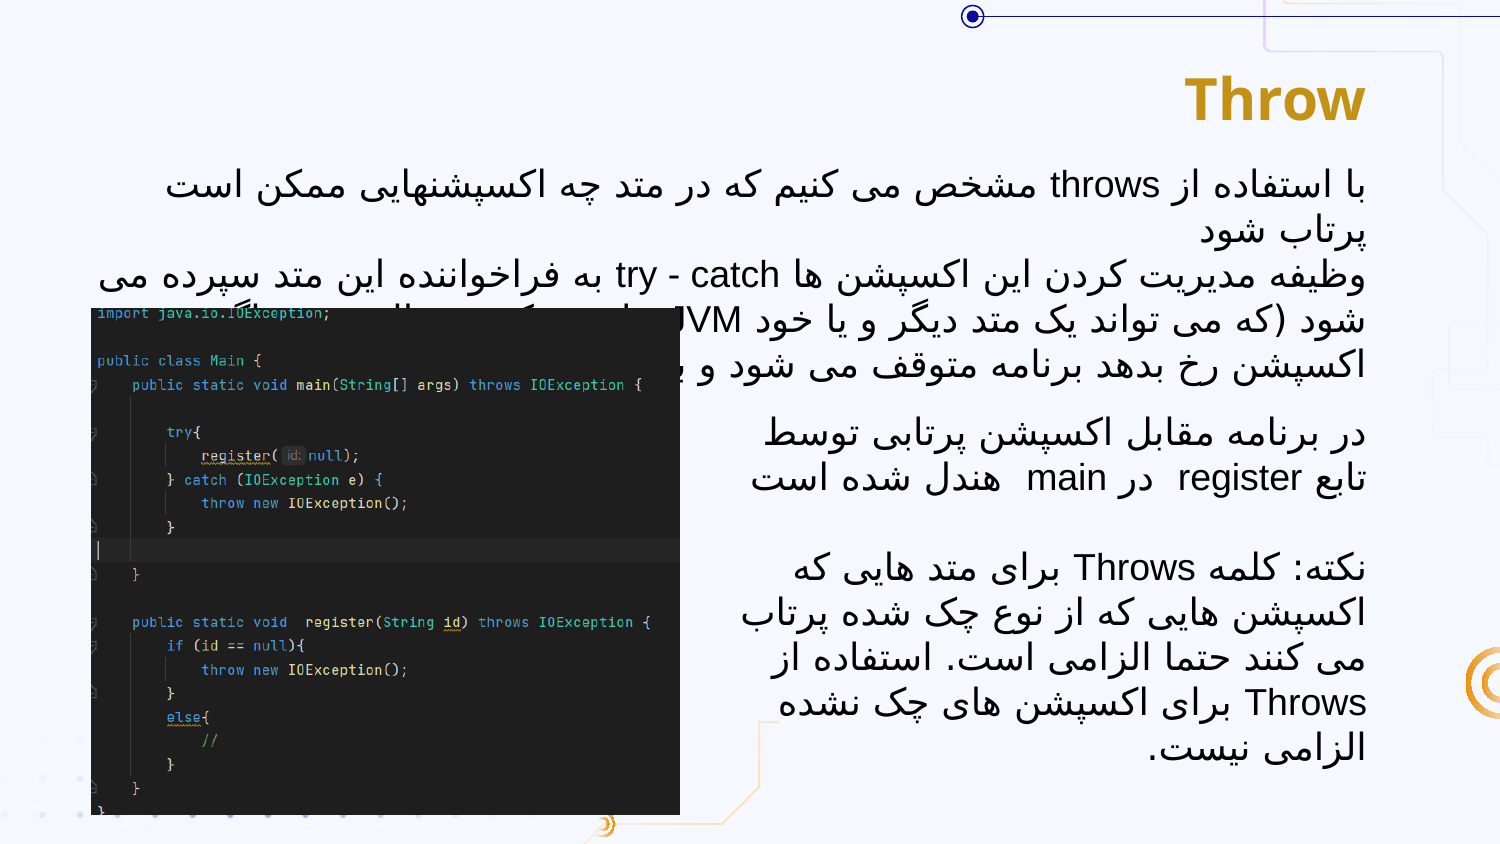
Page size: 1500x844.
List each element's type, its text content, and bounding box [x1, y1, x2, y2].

text_box در برنامه مقابل اکسپشن پرتابی توسط تابع register در main هندل شده است نکته: کلمه Throws برای متد هایی که اکسپشن هایی که از نوع چک شده پرتاب می کنند حتما الزامی است. استفاده از Throws برای اکسپشن های چک نشده الزامی نیست. [710, 400, 1382, 821]
title Throw [118, 46, 1382, 141]
picture [0, 307, 680, 844]
text_box با استفاده از throws مشخص می کنیم که در متد چه اکسپشنهایی ممکن است پرتاب شود وظیفه مدیریت کردن این اکسپشن ها try - catch به فراخواننده این متد سپرده می شود (که می تواند یک متد دیگر و یا خود JVM باشد ؛ که در حالت دوم، اگر اکسپشن رخ بدهد برنامه متوقف می شود و بازیابی وجود ندارد). [72, 152, 1382, 392]
